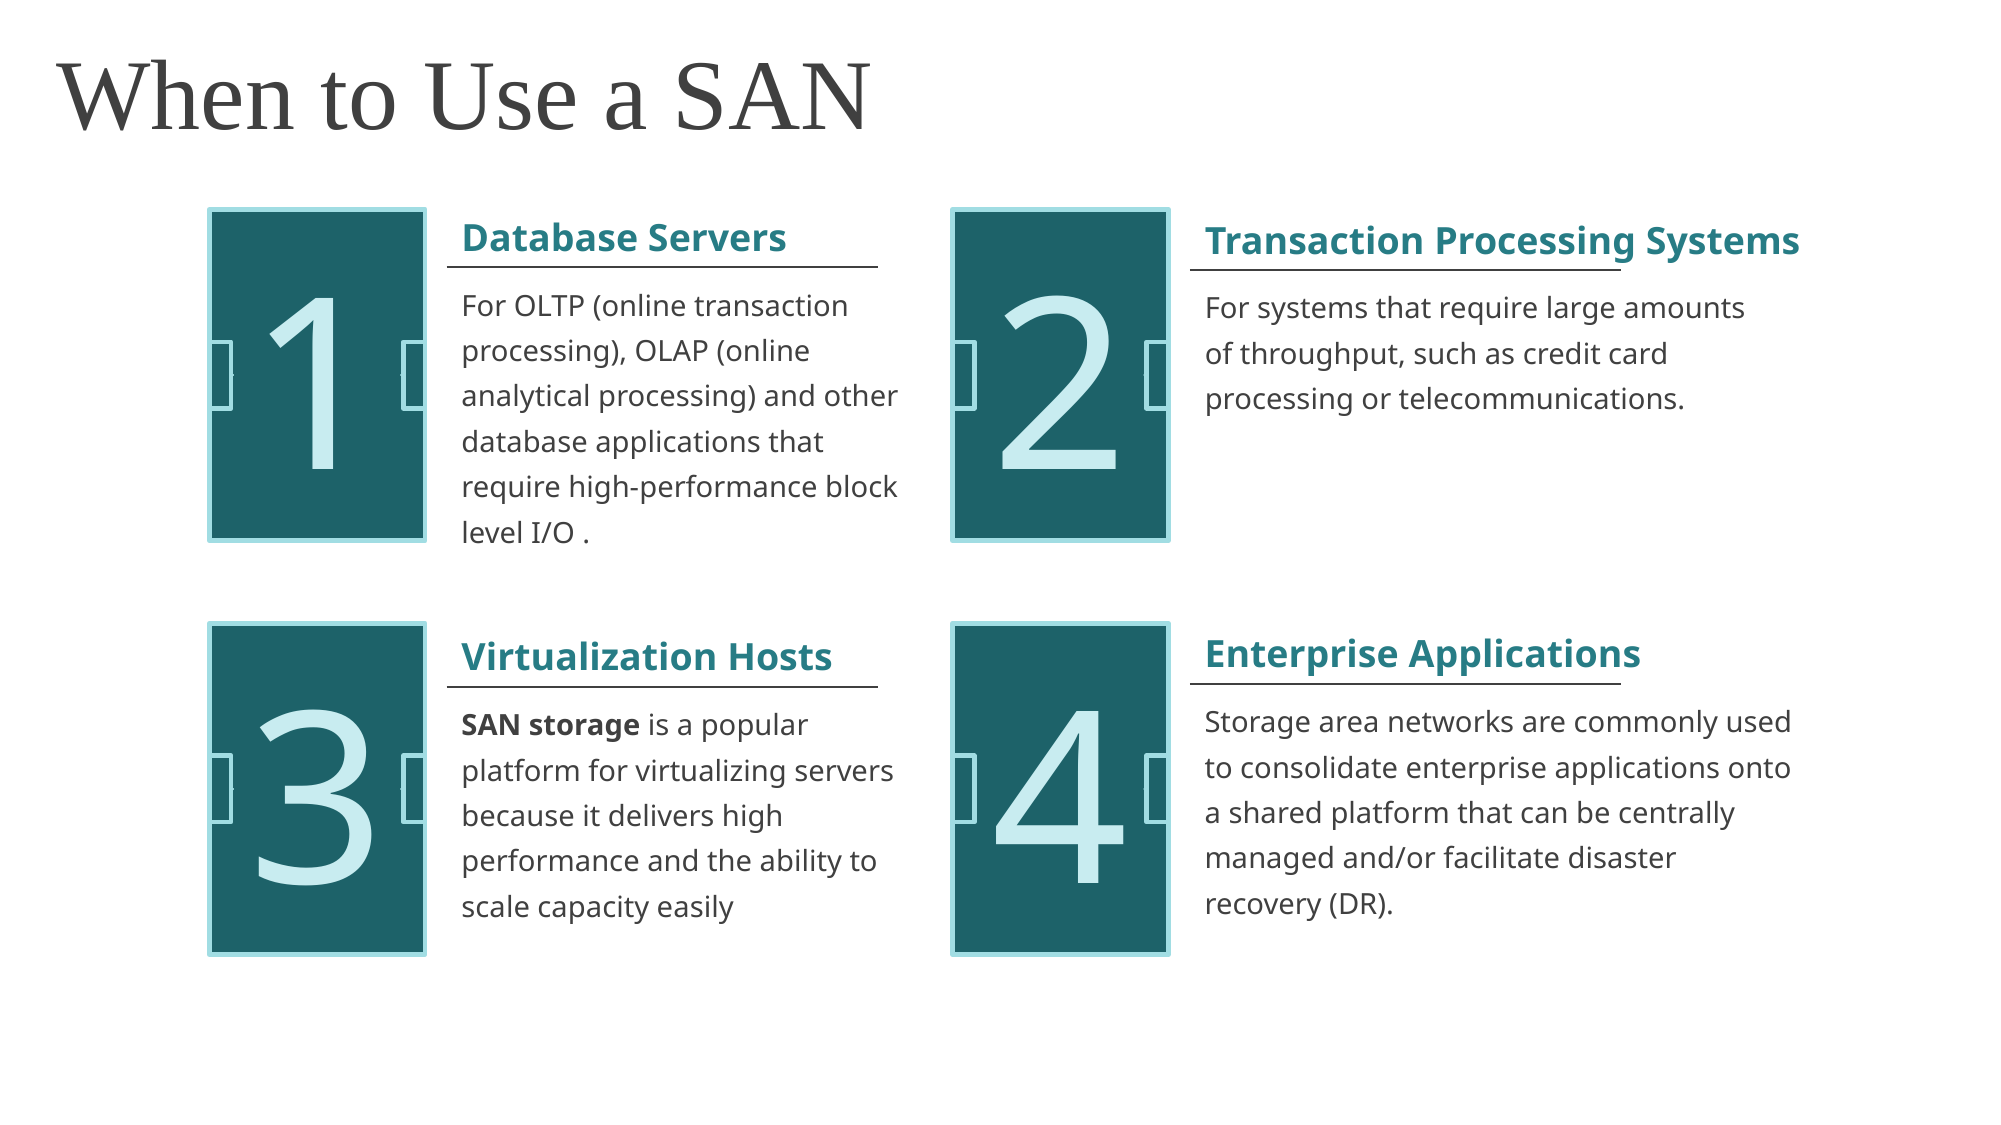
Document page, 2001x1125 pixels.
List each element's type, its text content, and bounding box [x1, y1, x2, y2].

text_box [446, 211, 929, 560]
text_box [952, 623, 1169, 955]
text_box When to Use a SAN [41, 35, 1177, 159]
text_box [952, 209, 1169, 541]
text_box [1189, 627, 1813, 931]
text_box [1189, 214, 1820, 425]
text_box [446, 630, 927, 934]
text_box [208, 623, 426, 955]
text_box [208, 209, 426, 541]
